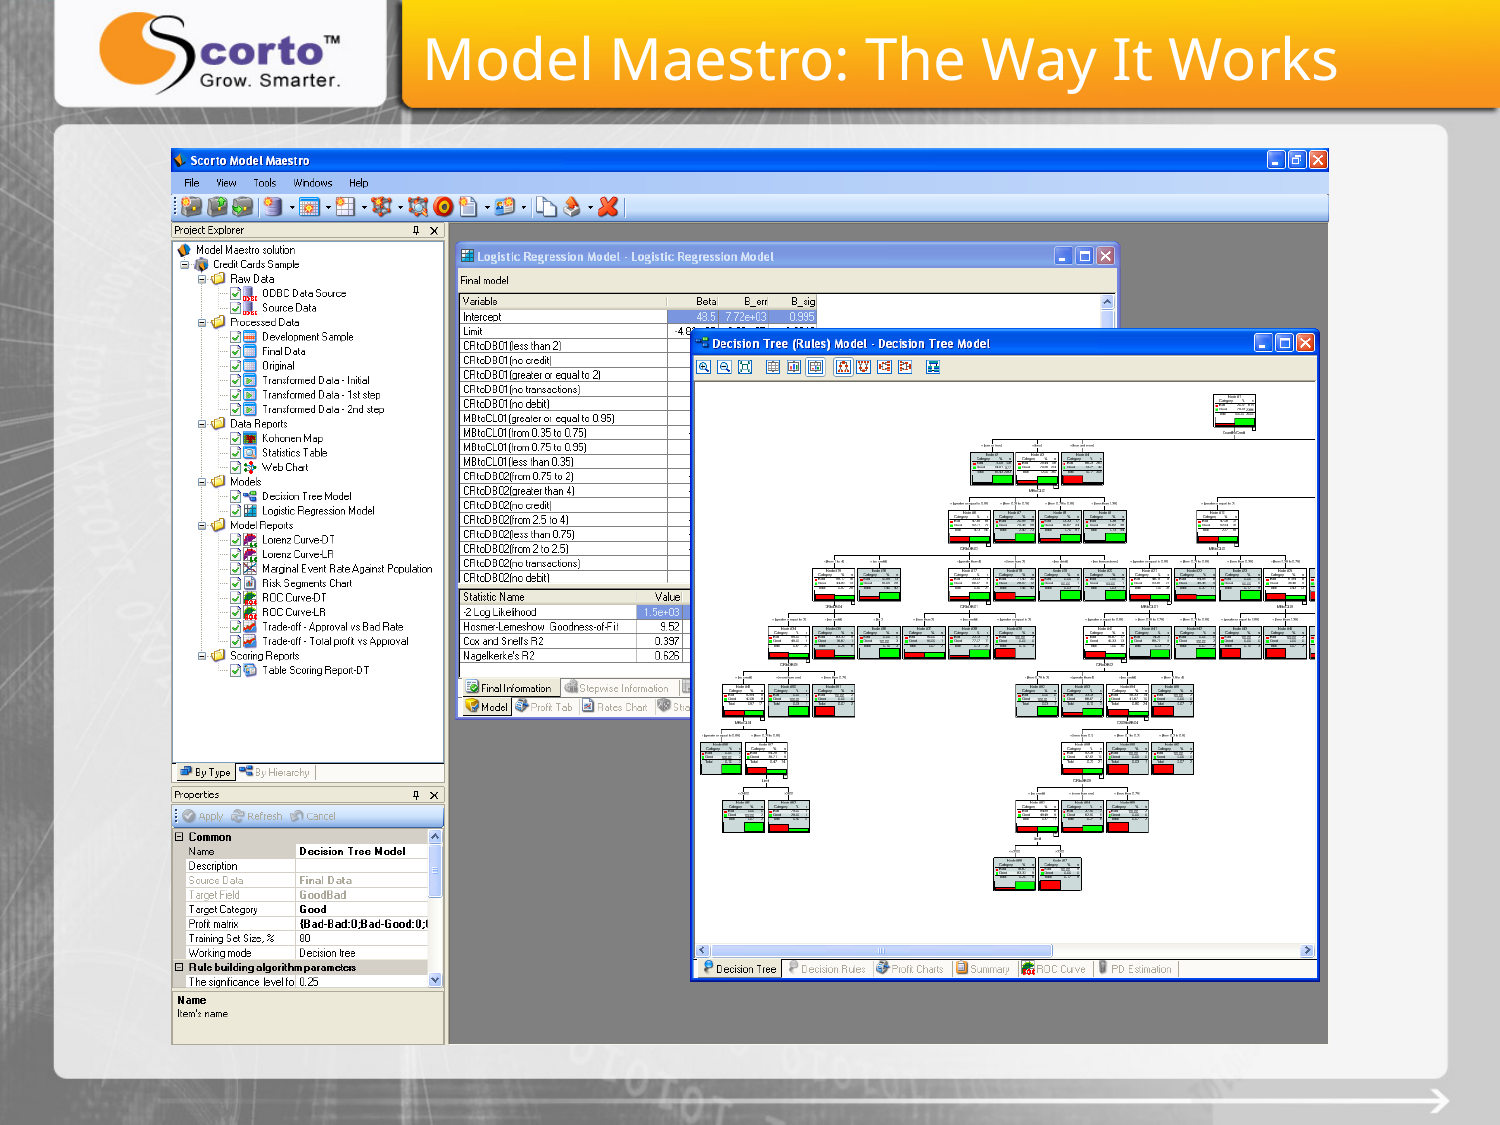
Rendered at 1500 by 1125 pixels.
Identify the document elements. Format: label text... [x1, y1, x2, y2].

title Model Maestro: The Way It Works [407, 0, 1477, 114]
picture [0, 0, 1500, 1125]
